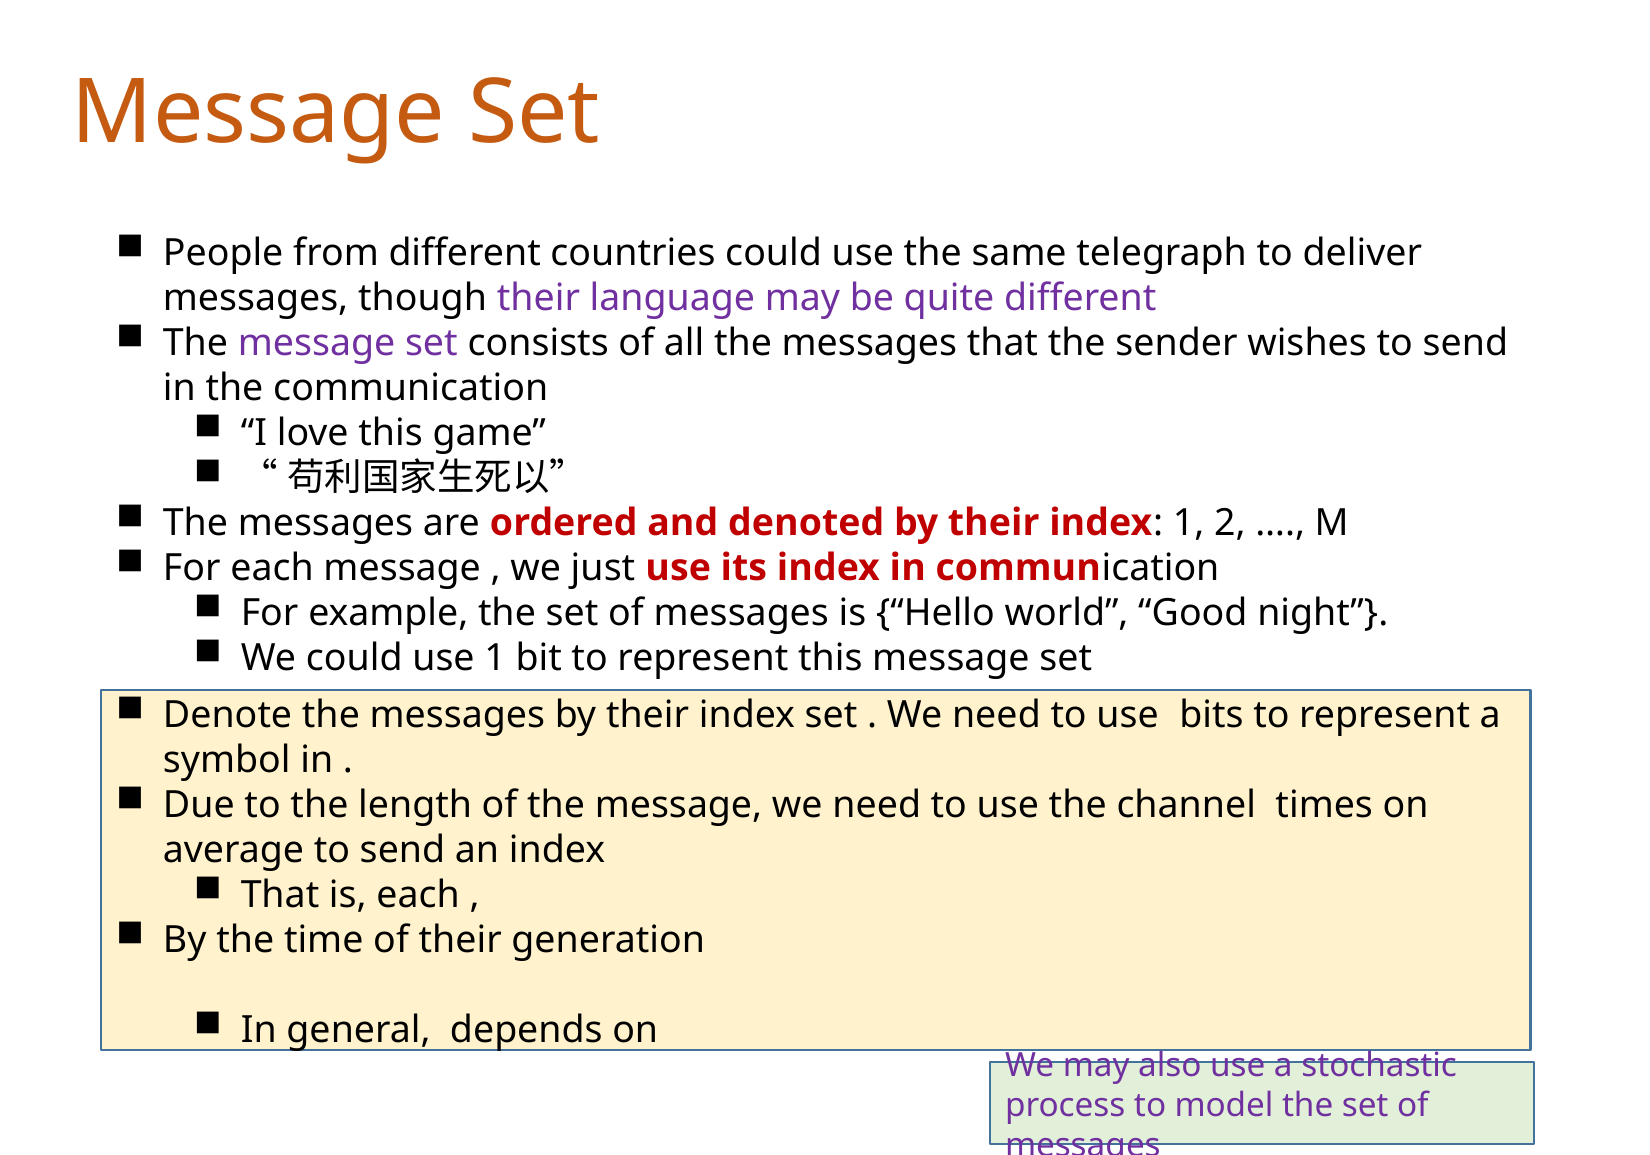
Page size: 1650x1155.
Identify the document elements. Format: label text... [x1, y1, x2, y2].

text_box We may also use a stochastic process to model the set of messages [989, 1061, 1535, 1145]
text_box Message Set [57, 45, 1496, 221]
